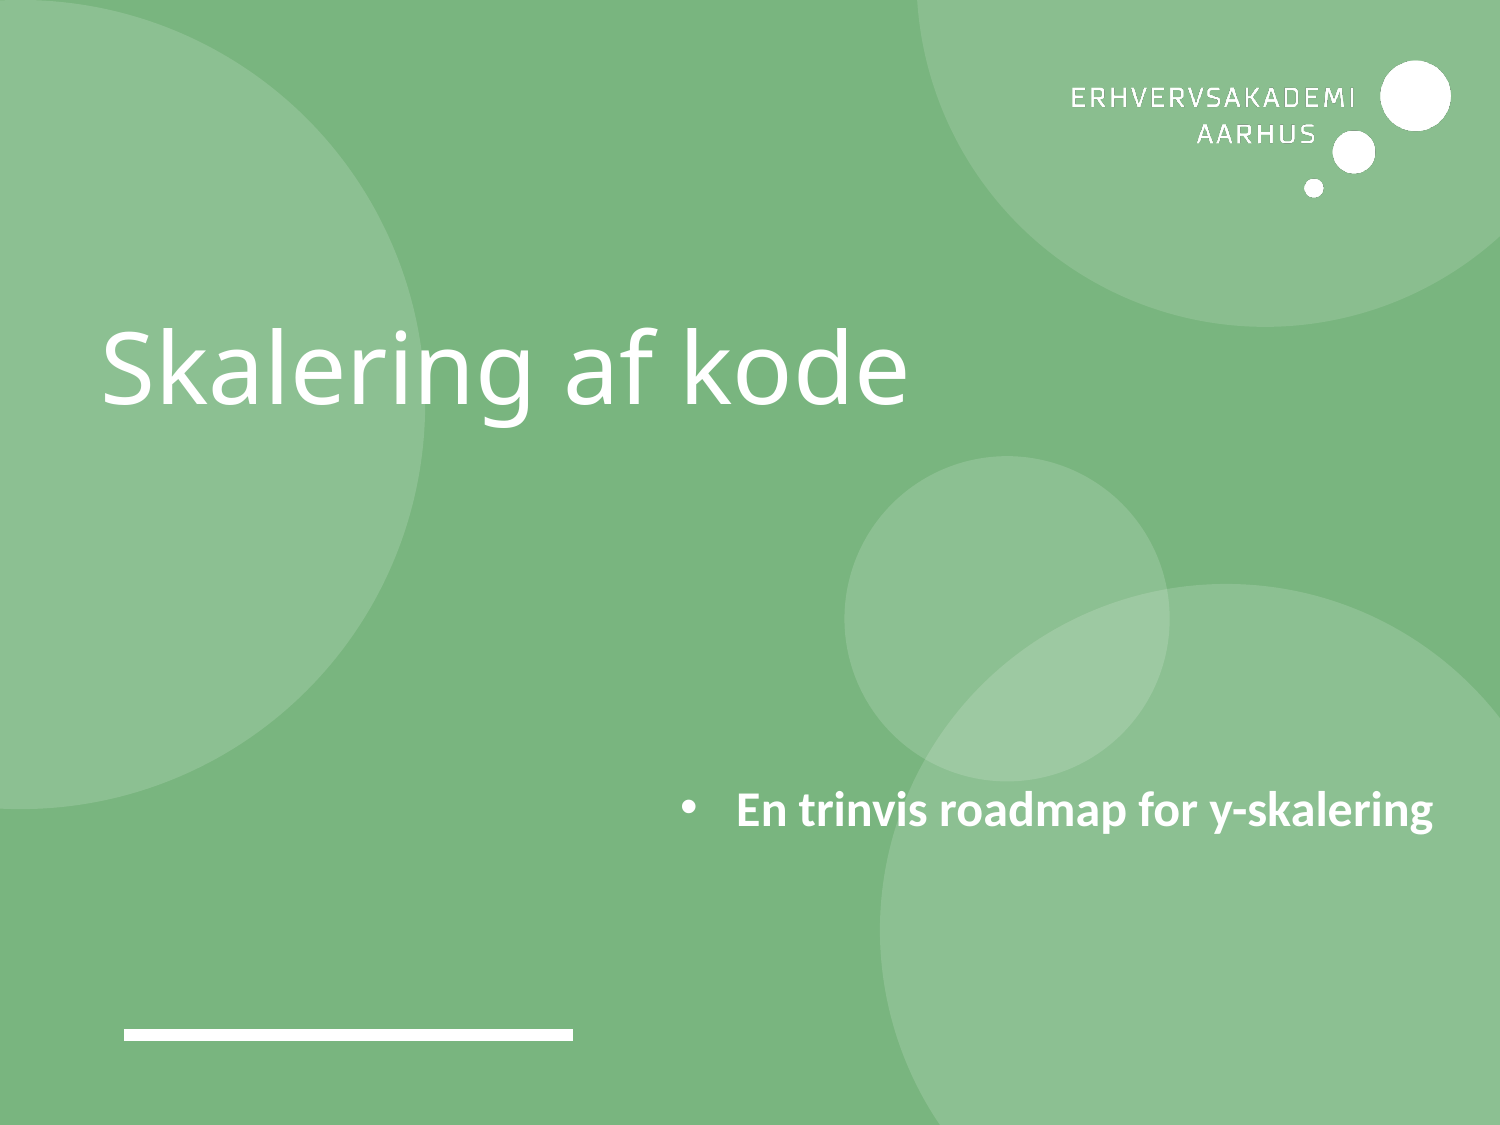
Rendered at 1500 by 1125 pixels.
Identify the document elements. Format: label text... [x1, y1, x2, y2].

text_box En trinvis roadmap for y-skalering [665, 769, 1449, 844]
subtitle Skalering af kode [85, 237, 1415, 770]
picture [1057, 52, 1459, 204]
